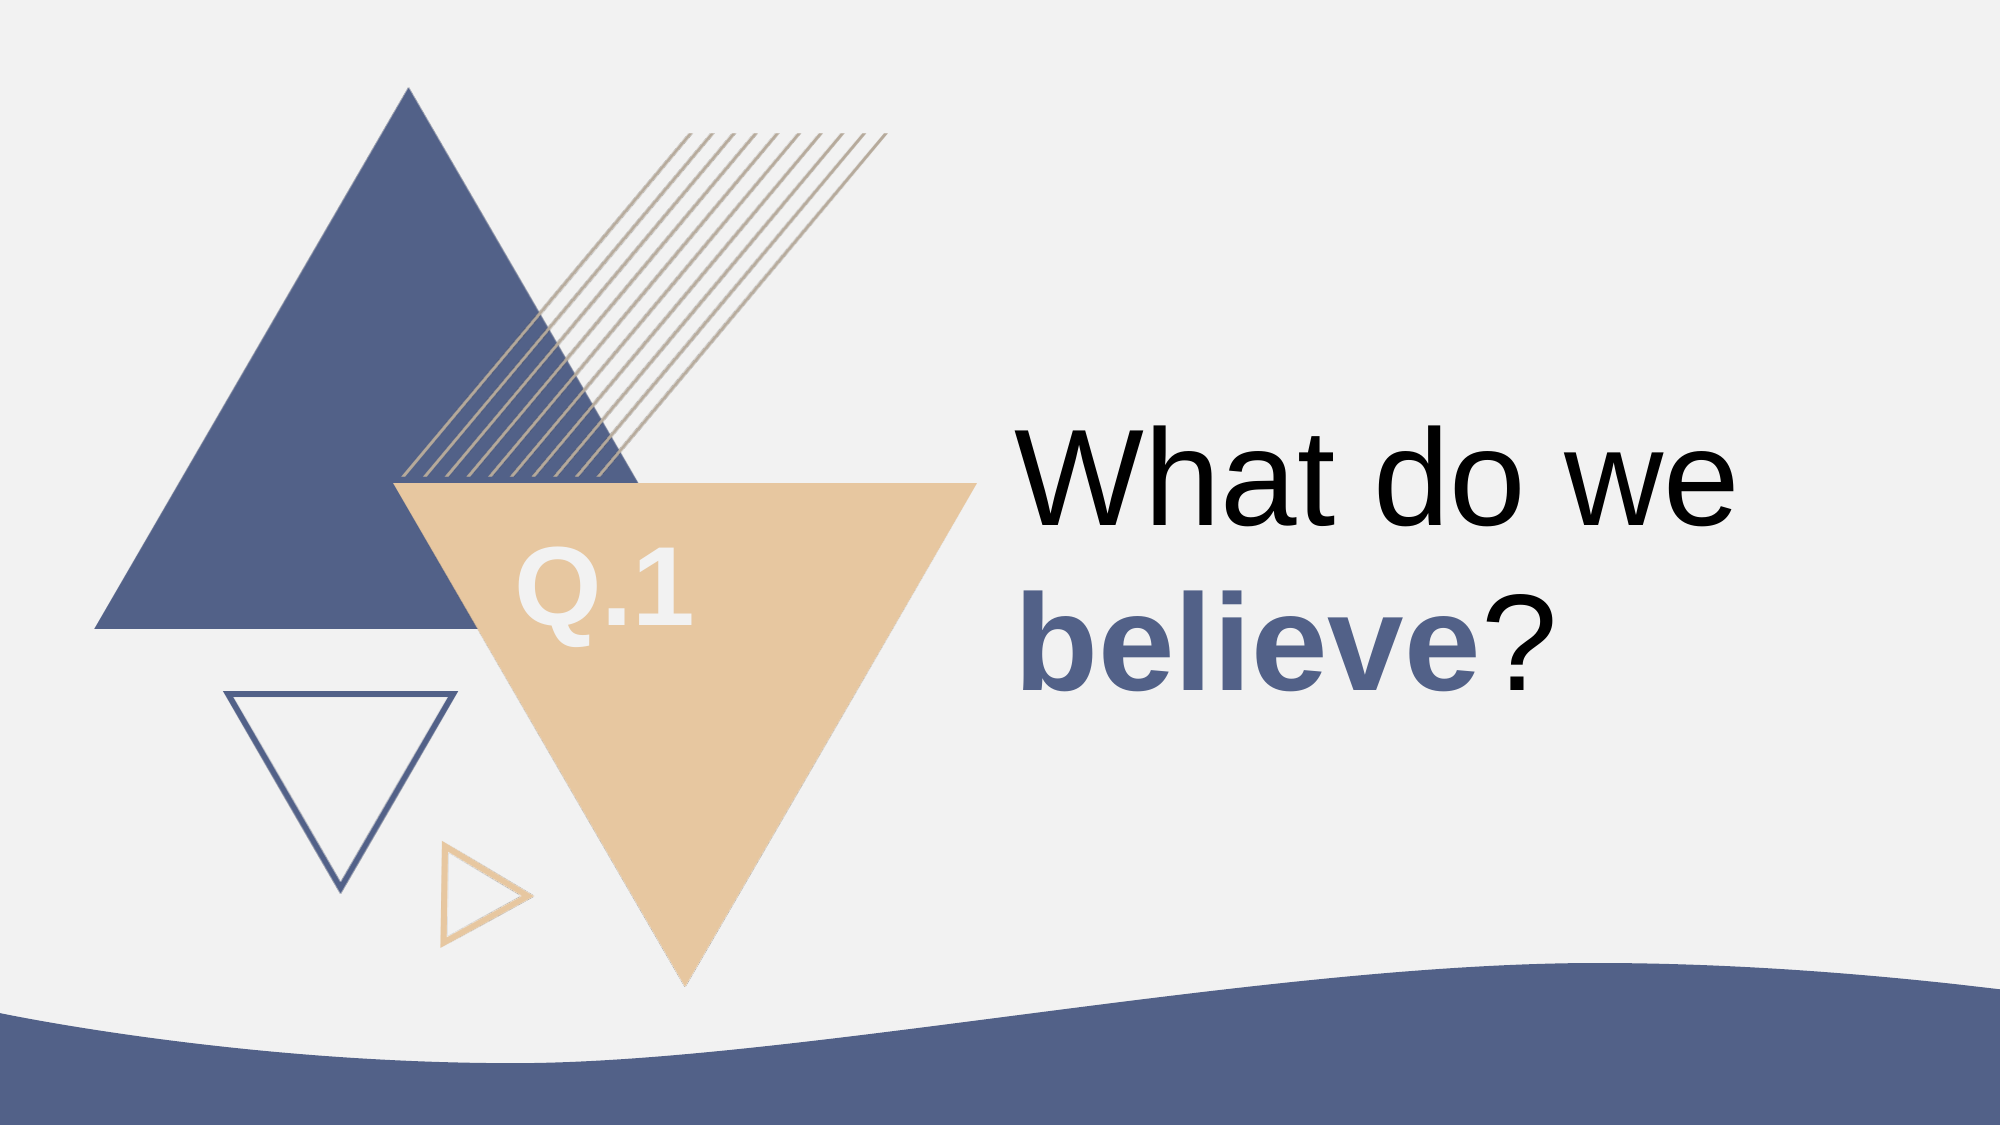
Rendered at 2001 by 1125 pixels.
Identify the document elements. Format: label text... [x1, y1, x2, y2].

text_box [94, 87, 977, 987]
text_box [0, 961, 2000, 1125]
text_box What do we believe? [999, 380, 2000, 726]
